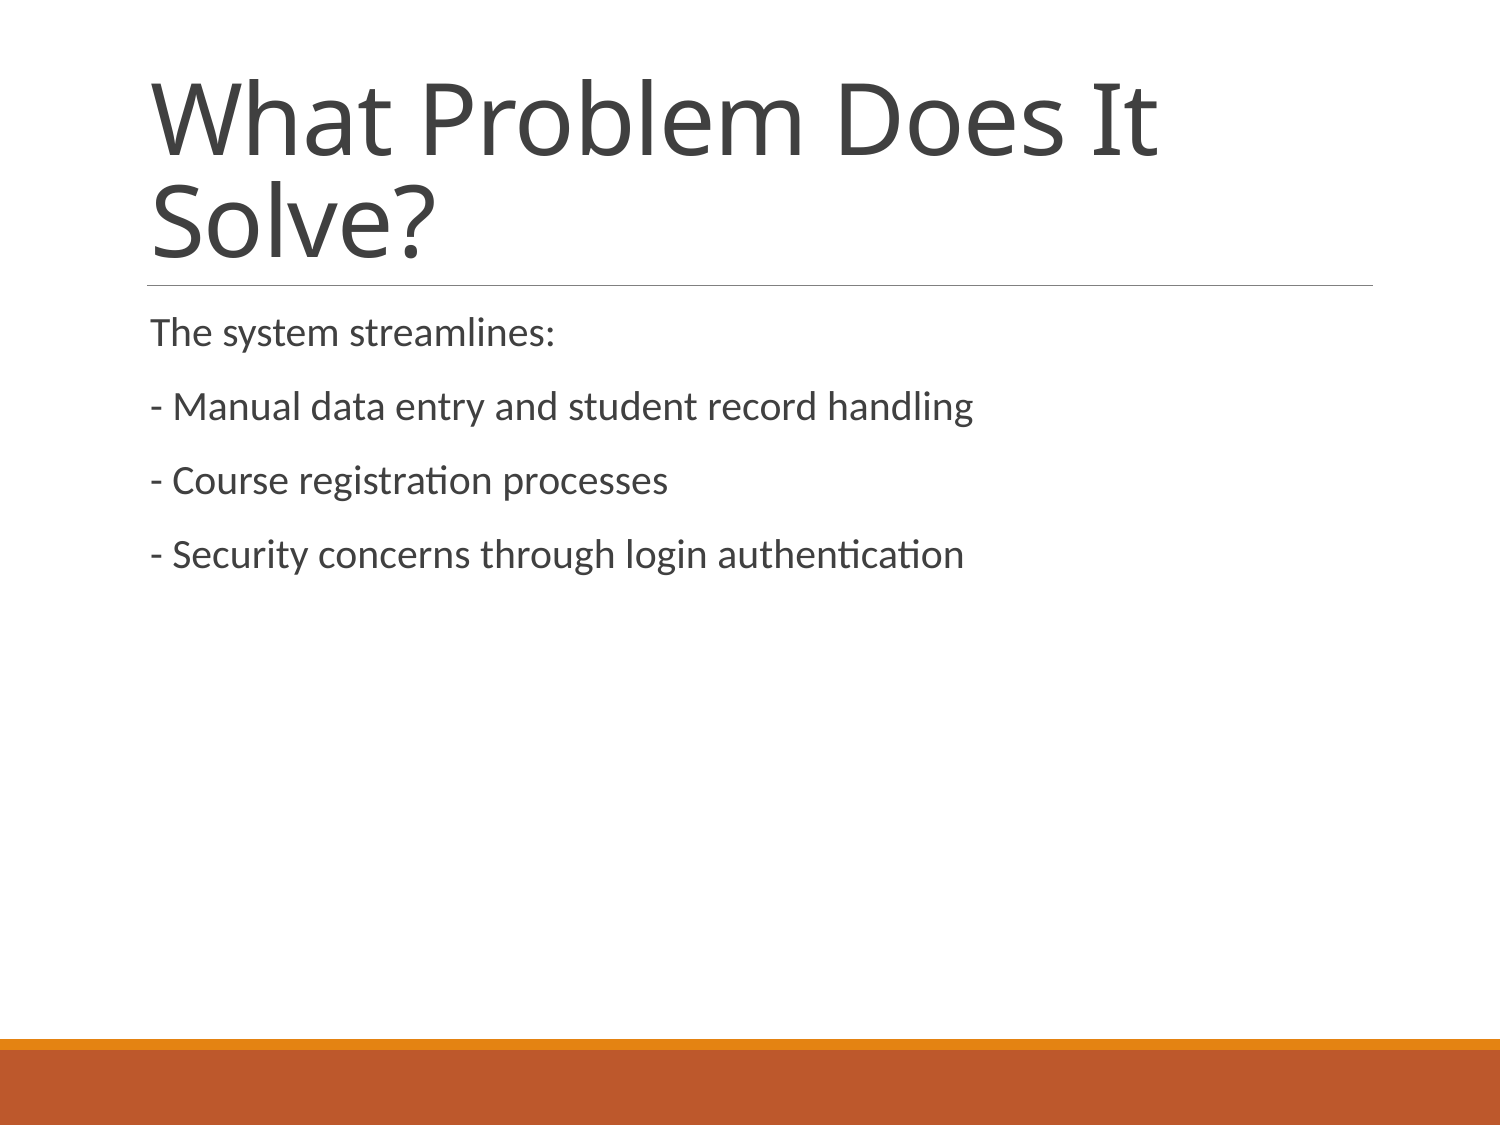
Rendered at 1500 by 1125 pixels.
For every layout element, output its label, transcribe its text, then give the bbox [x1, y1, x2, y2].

list The system streamlines: - Manual data entry and student record handling - Course registration processes - Security concerns through login authentication [135, 302, 1373, 963]
title What Problem Does It Solve? [135, 47, 1373, 285]
